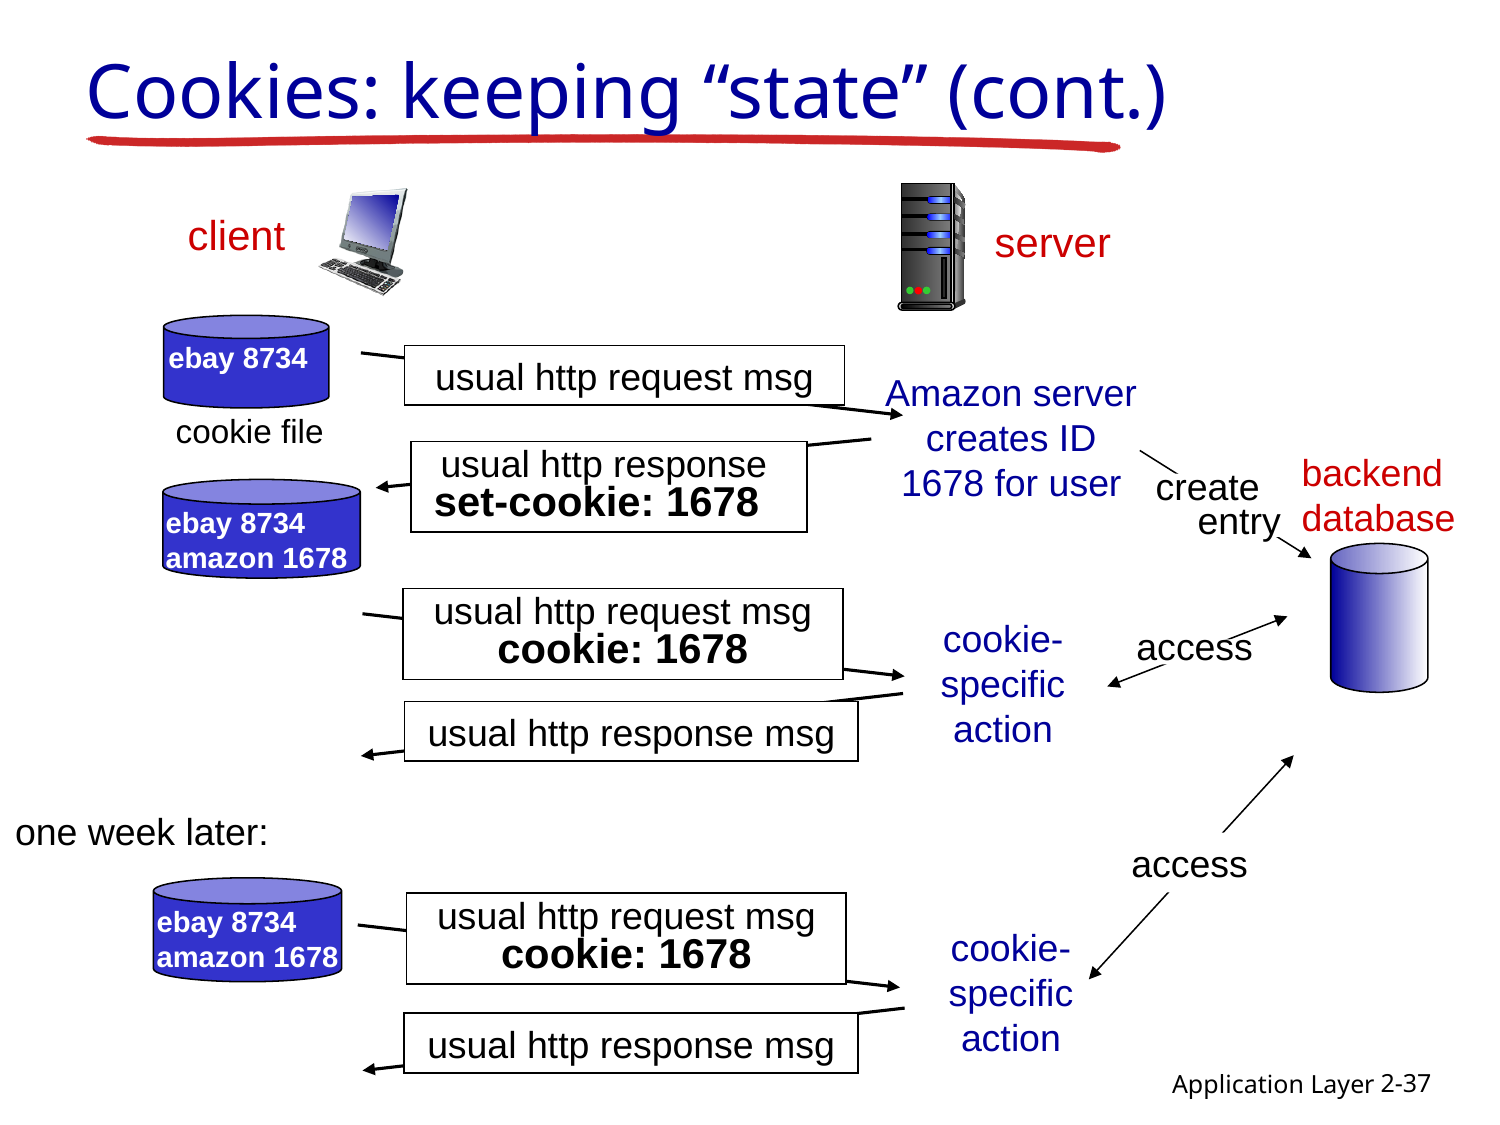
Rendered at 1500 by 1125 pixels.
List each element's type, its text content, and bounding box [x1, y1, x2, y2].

picture [82, 129, 1133, 159]
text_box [141, 877, 371, 982]
footer Application Layer [914, 1060, 1391, 1109]
text_box [1330, 543, 1428, 693]
text_box backend database [1337, 441, 1471, 547]
text_box one week later: [0, 800, 284, 860]
slide_number 2-37 [1365, 1059, 1477, 1106]
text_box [360, 345, 1333, 559]
footer Application Layer [1336, 543, 1428, 573]
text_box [150, 438, 872, 583]
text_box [897, 183, 966, 311]
title Cookies: keeping “state” (cont.) [70, 25, 1347, 153]
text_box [362, 588, 1288, 753]
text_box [357, 754, 1294, 1068]
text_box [296, 183, 410, 304]
text_box server [979, 208, 1126, 274]
text_box client [172, 201, 291, 267]
text_box cookie file [160, 402, 355, 437]
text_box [153, 315, 330, 409]
